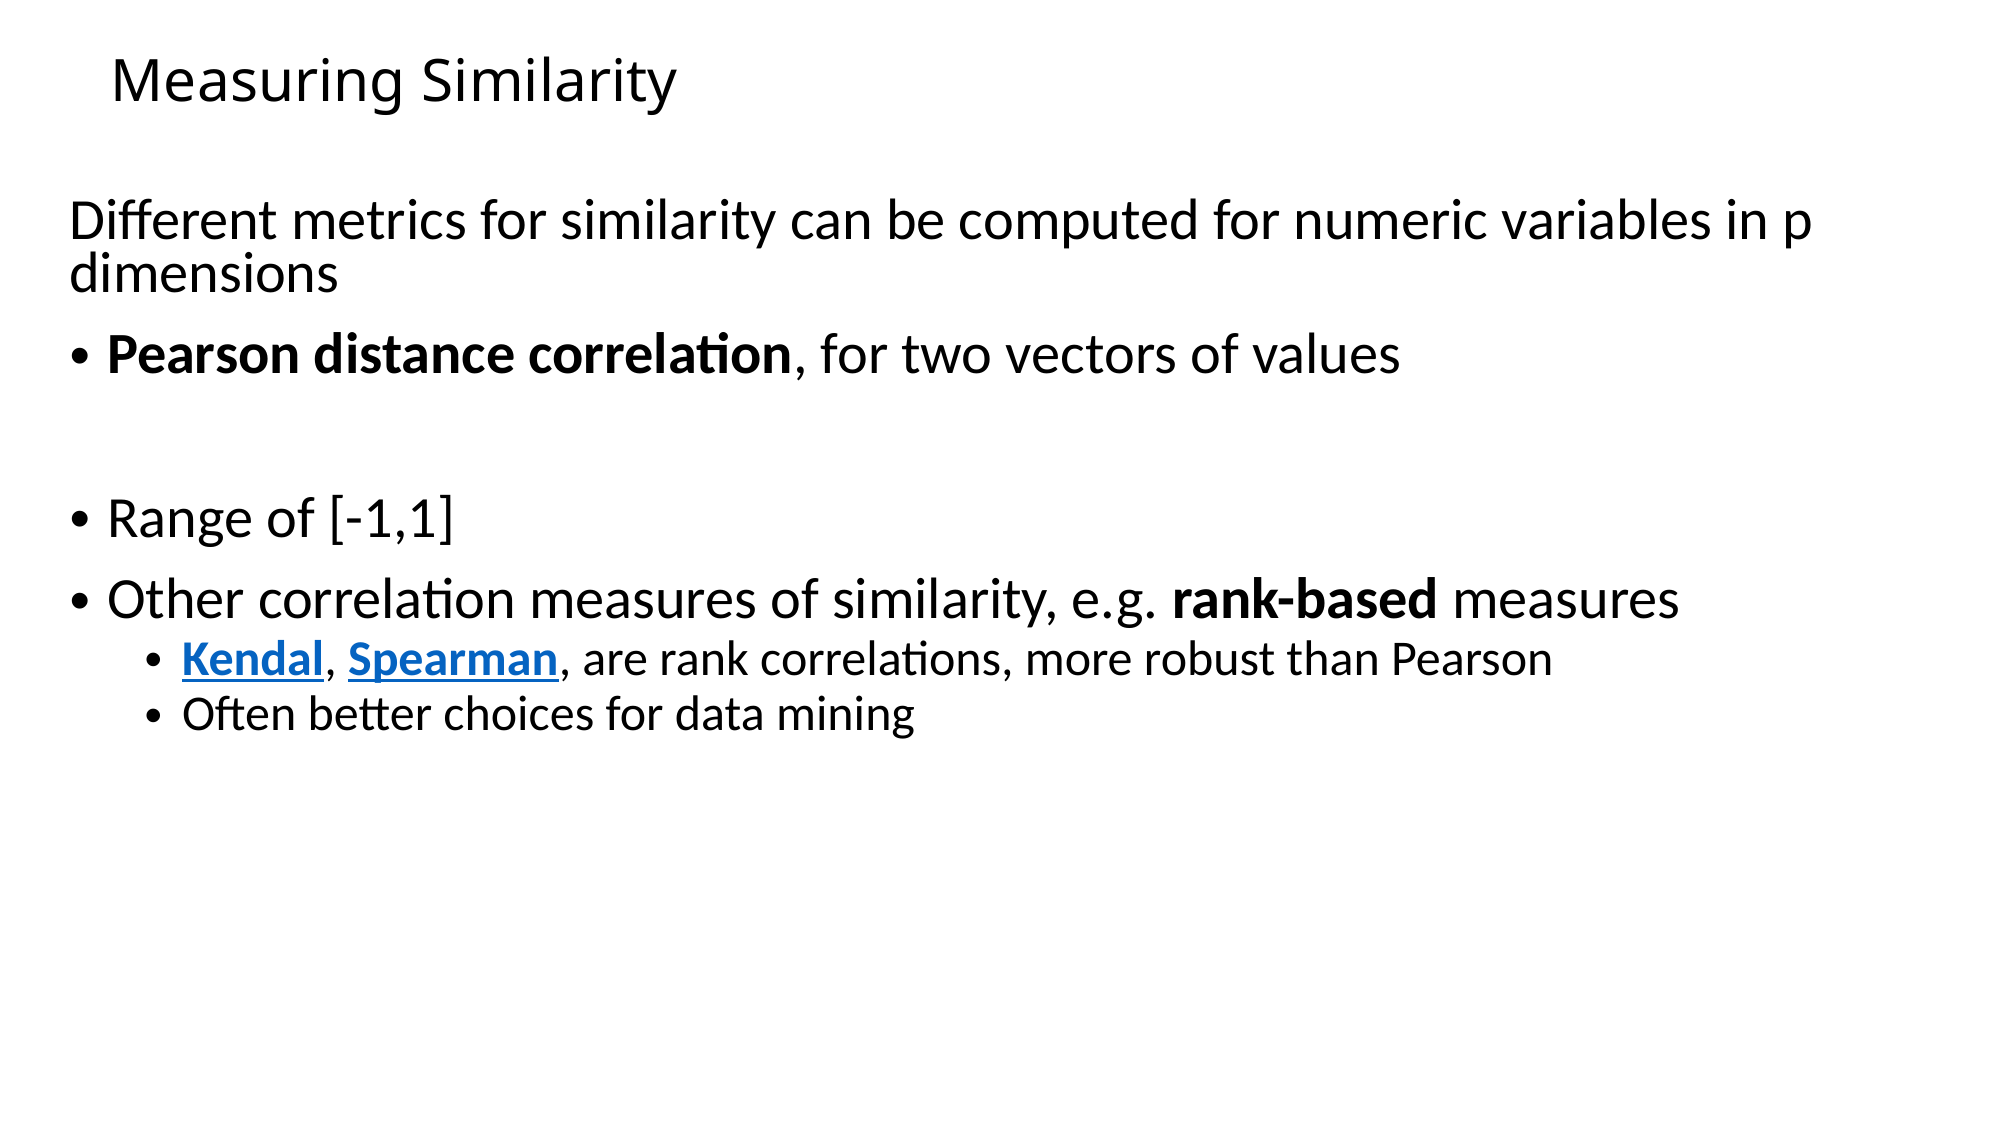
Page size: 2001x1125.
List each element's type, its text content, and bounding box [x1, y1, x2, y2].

title Measuring Similarity [95, 36, 1821, 124]
